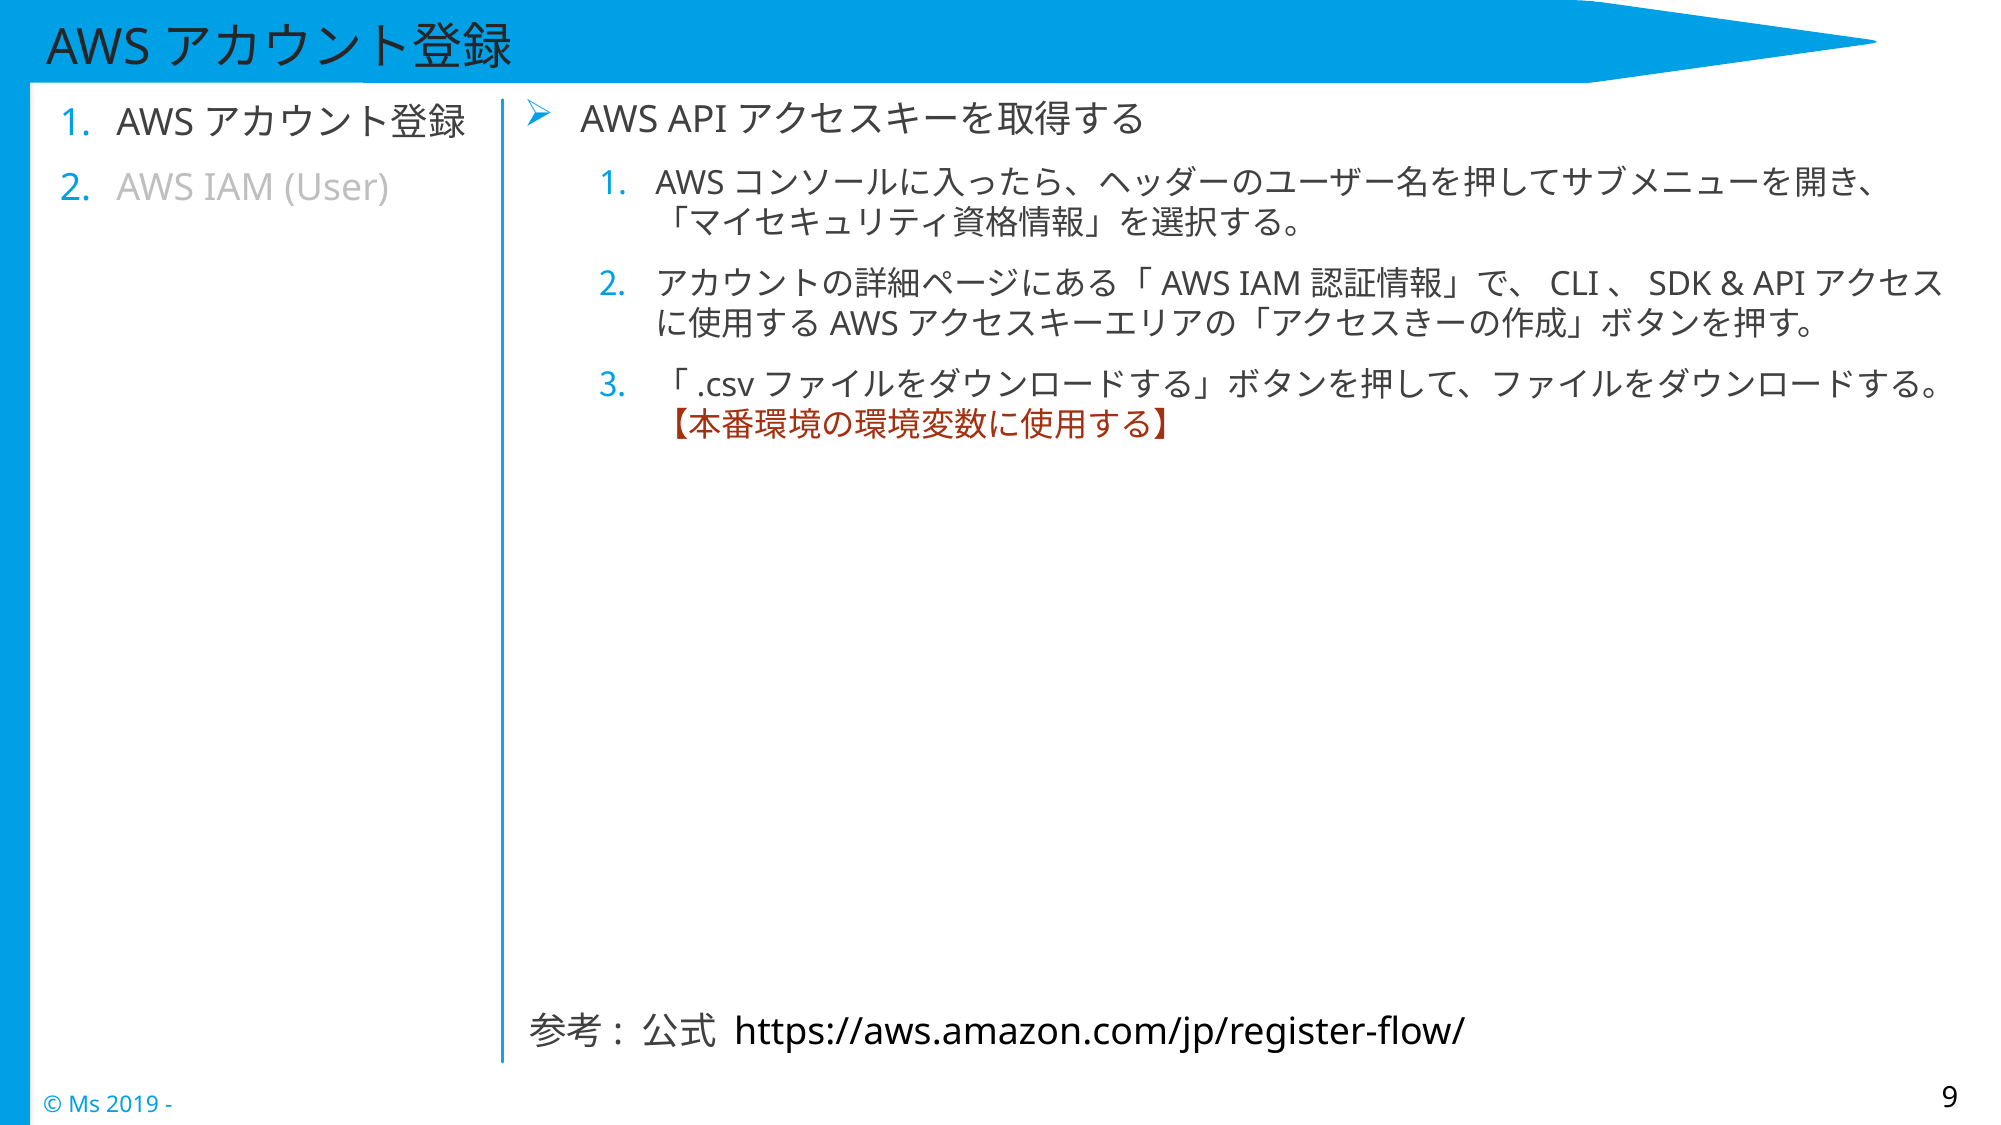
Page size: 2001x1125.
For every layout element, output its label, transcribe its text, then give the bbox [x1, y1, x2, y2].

text_box 参考: 公式 https://aws.amazon.com/jp/register-flow/ [514, 999, 1482, 1060]
text_box AWSアカウント登録 AWS IAM (User) [45, 90, 499, 1063]
list AWS APIアクセスキーを取得する AWSコンソールに入ったら、ヘッダーのユーザー名を押してサブメニューを開き、「マイセキュリティ資格情報」を選択する。 アカウントの詳細ページにある「AWS IAM認証情報」で、CLI、SDK & APIアクセスに使用するAWSアクセスキーエリアの「アクセスきーの作成」ボタンを押す。 「.csvファイルをダウンロードする」ボタンを押して、ファイルをダウンロードする。 【本番環境の環境変数に使用する】 [509, 88, 1974, 1052]
title AWSアカウント登録 [31, 6, 1581, 77]
slide_number 9 [1845, 1070, 1974, 1114]
